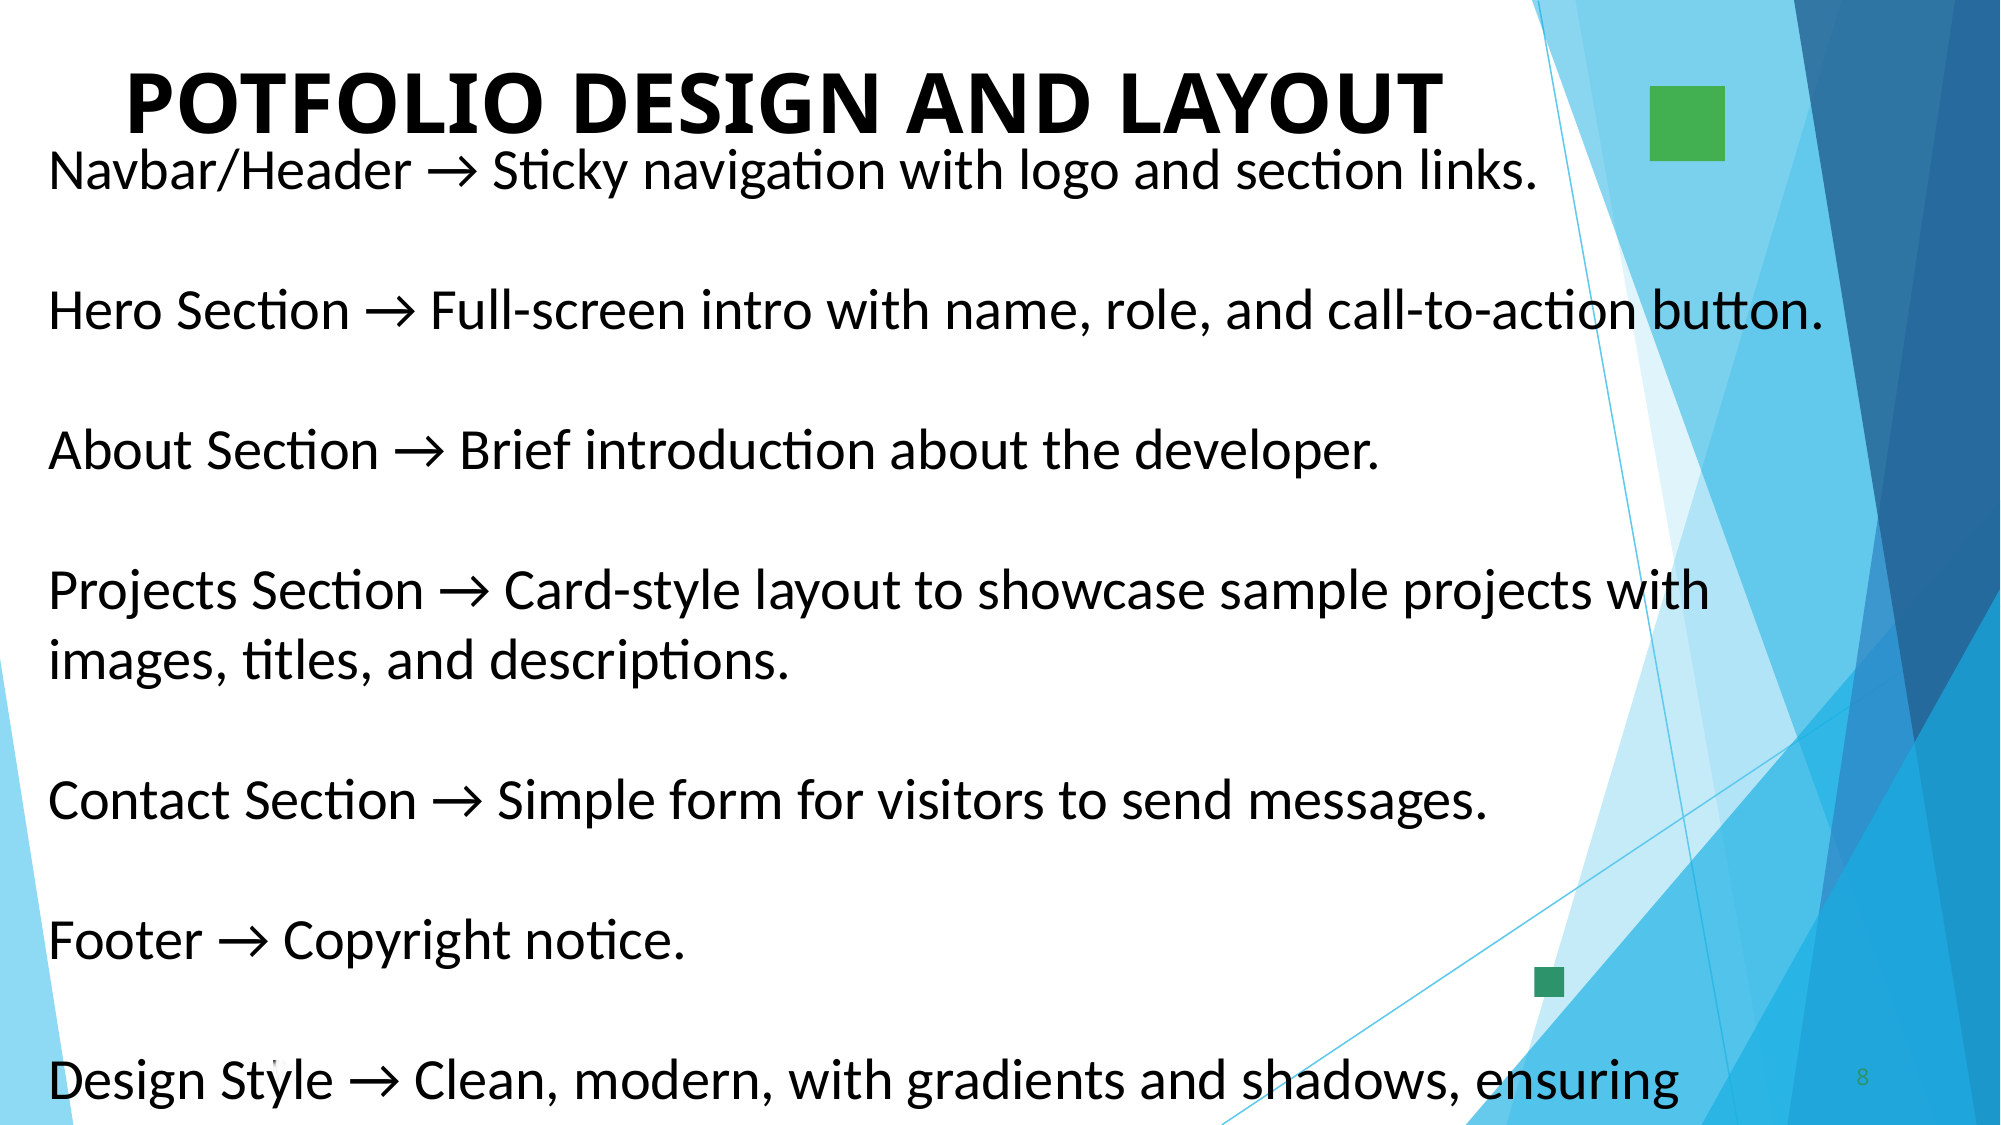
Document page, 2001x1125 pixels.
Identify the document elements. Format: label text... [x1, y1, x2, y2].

text_box [1649, 86, 1725, 123]
text_box Navbar/Header → Sticky navigation with logo and section links. Hero Section → Full-screen intro with name, role, and call-to-action button. About Section → Brief introduction about the developer. Projects Section → Card-style layout to showcase sample projects with images, titles, and descriptions. Contact Section → Simple form for visitors to send messages. Footer → Copyright notice. Design Style → Clean, modern, with gradients and shadows, ensuring readability and professionalism. [33, 123, 1853, 1125]
text_box POTFOLIO DESIGN AND LAYOUT [121, 47, 1564, 123]
text_box 8 [1853, 1061, 1888, 1095]
picture [273, 1060, 286, 1090]
